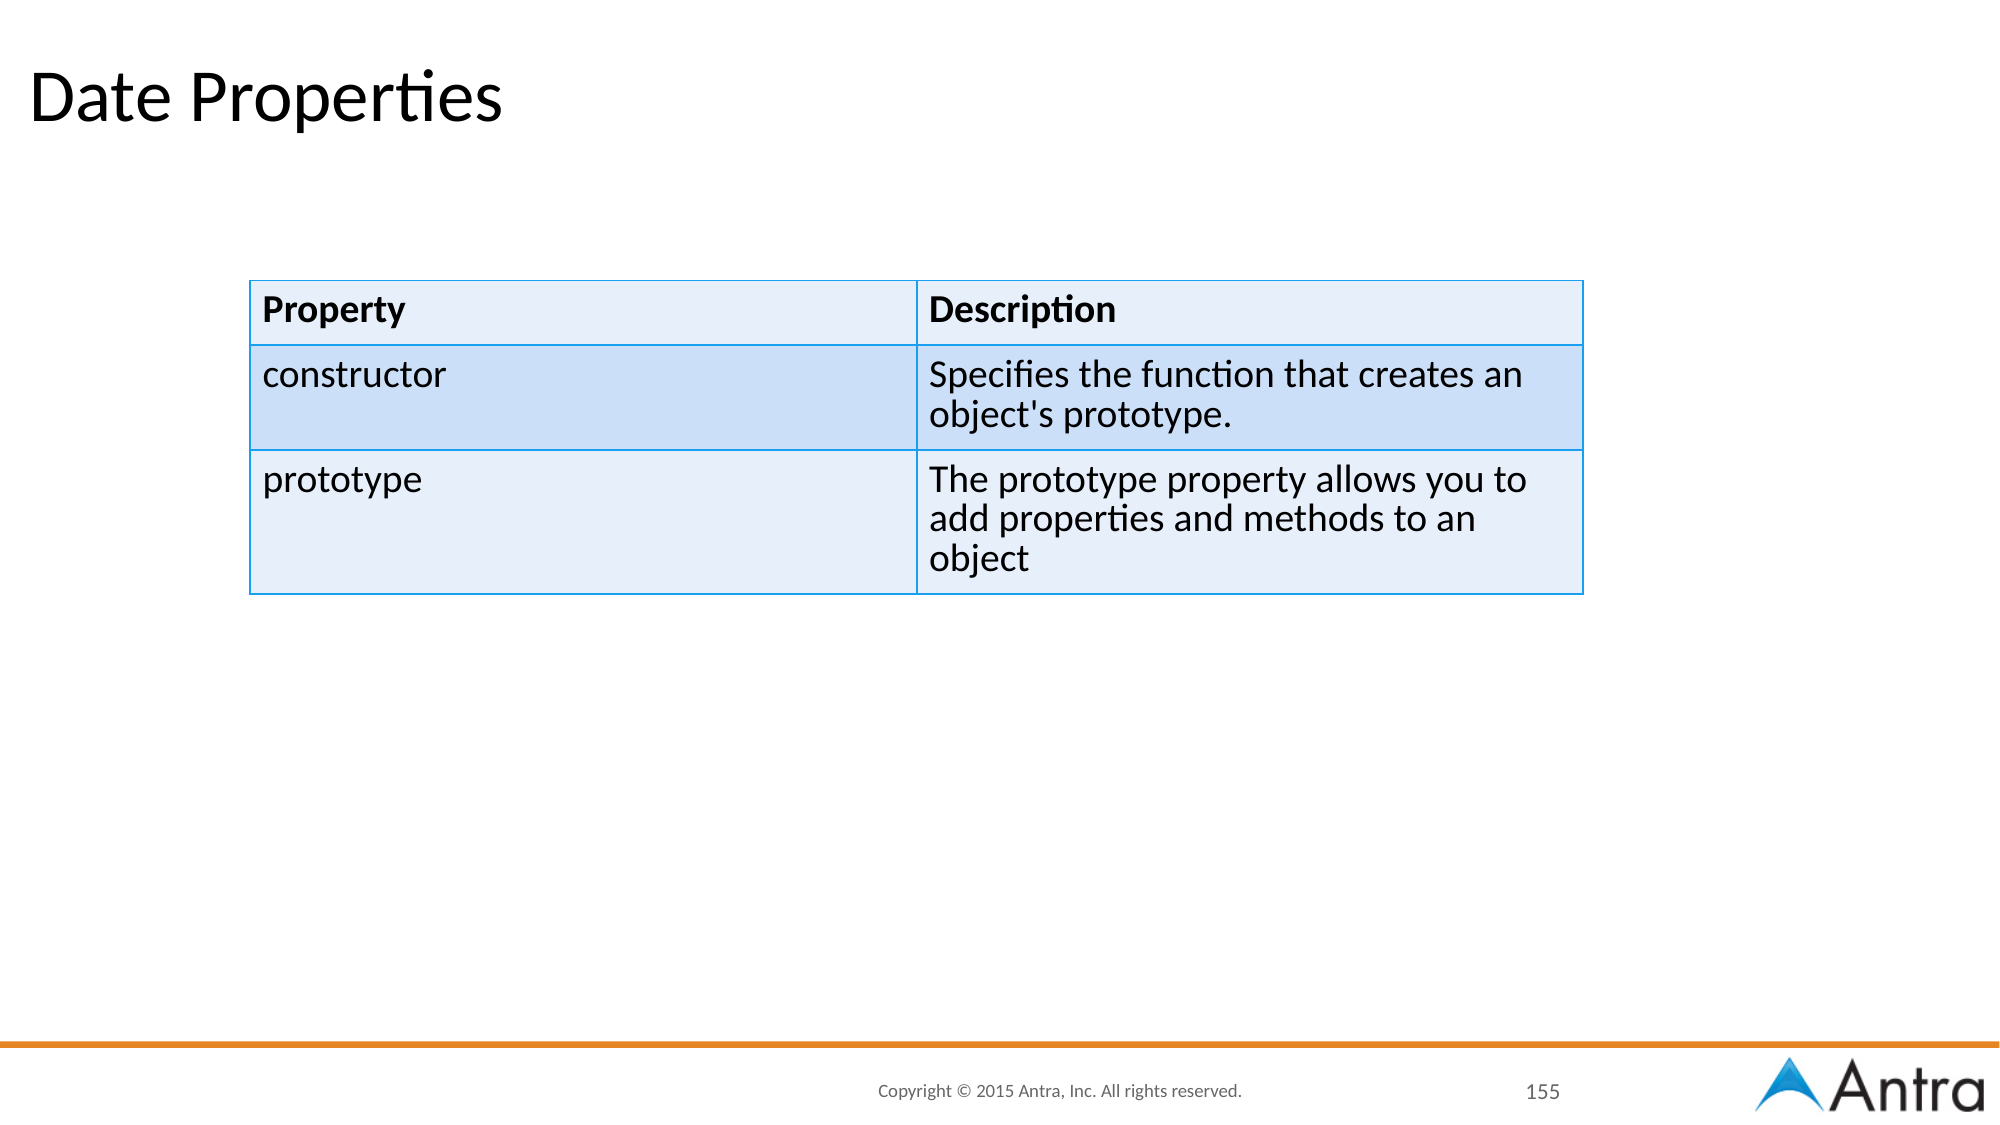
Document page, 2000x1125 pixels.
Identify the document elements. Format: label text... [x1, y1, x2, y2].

table_header Description [918, 281, 1582, 344]
table_cell The prototype property allows you to add properties and methods to an object [918, 451, 1582, 593]
slide_number 155 [1498, 1075, 1561, 1106]
picture [1744, 1048, 1994, 1122]
title Date Properties [29, 34, 1855, 136]
table_header Property [251, 281, 916, 344]
table_cell prototype [251, 451, 916, 593]
table_cell Specifies the function that creates an object's prototype. [918, 346, 1582, 449]
table_cell constructor [251, 346, 916, 449]
